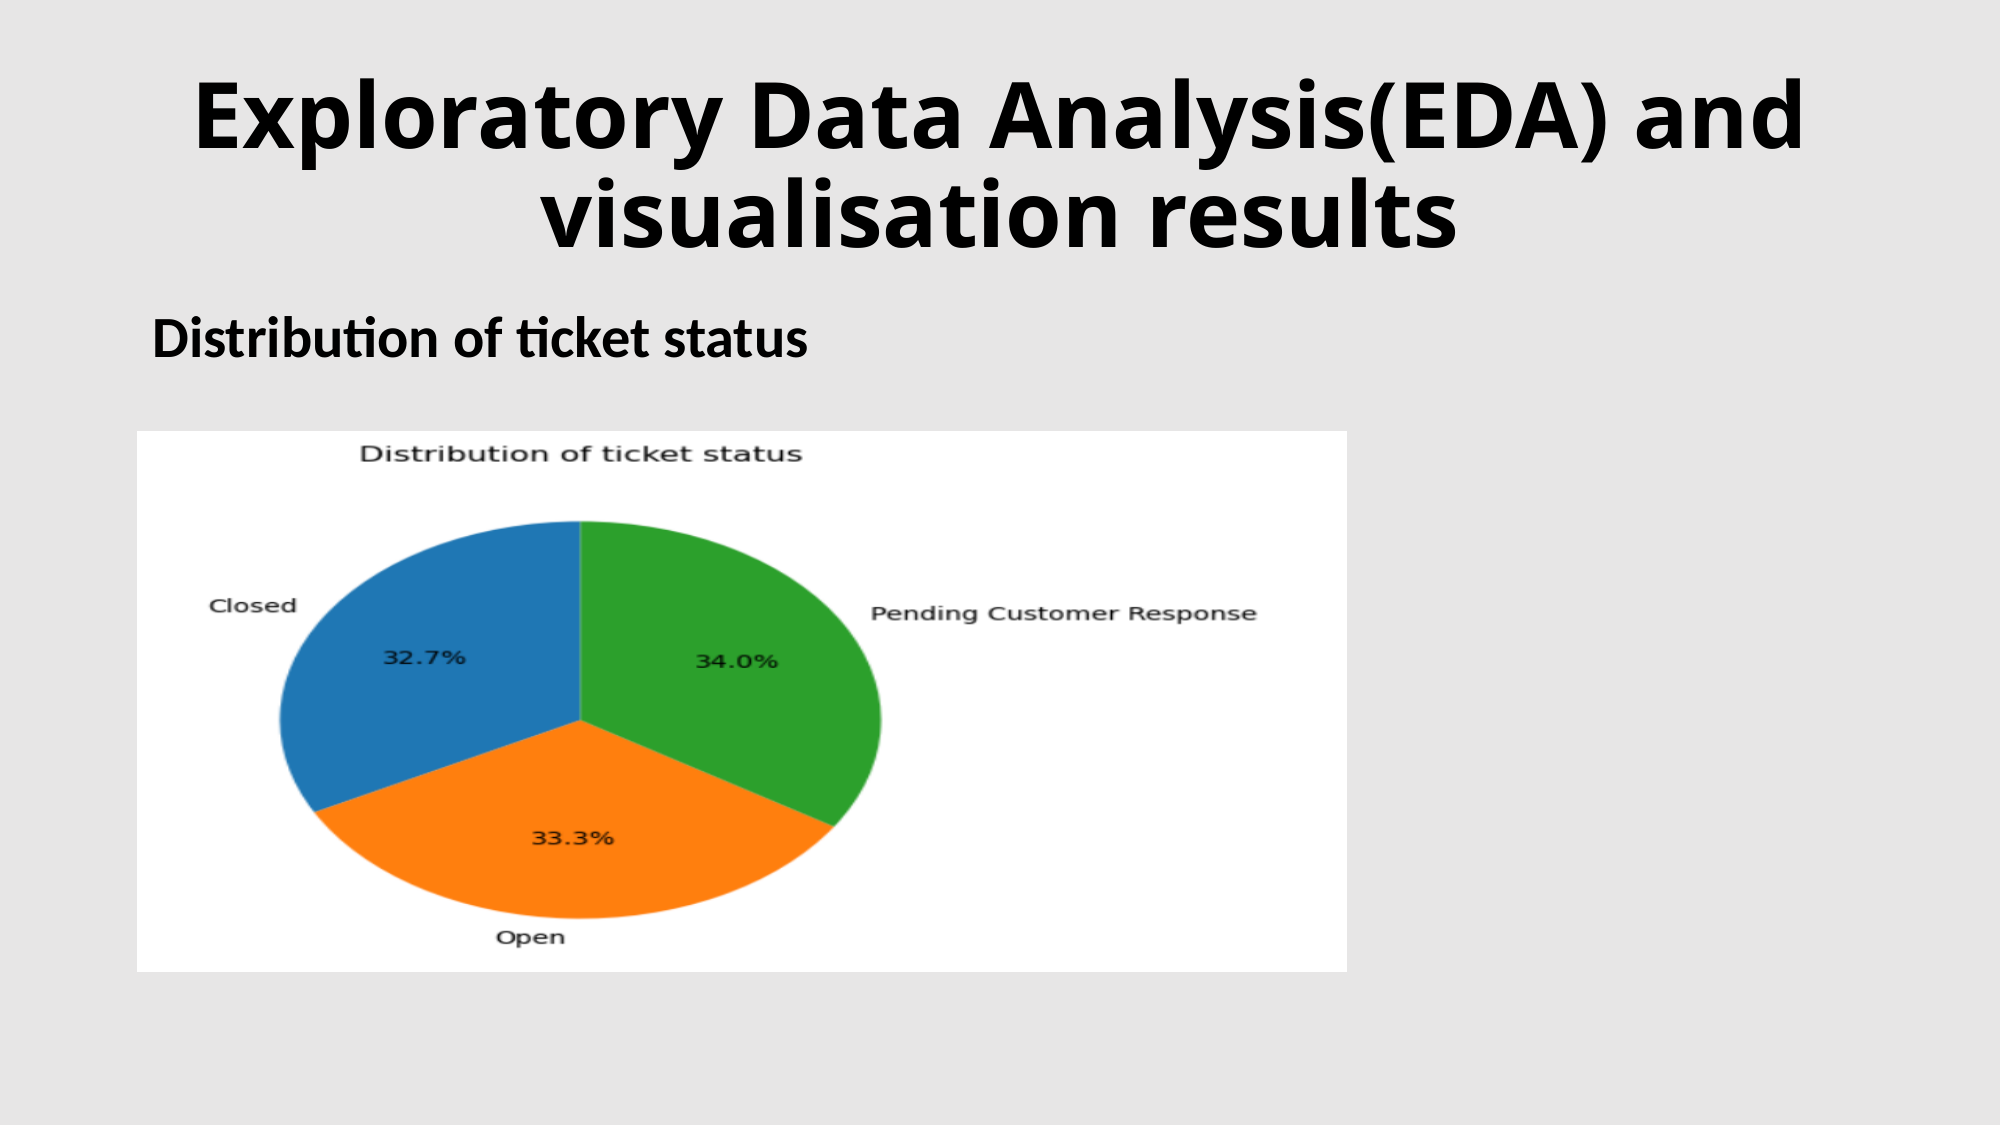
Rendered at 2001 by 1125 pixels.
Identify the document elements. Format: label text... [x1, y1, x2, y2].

title Exploratory Data Analysis(EDA) and visualisation results [137, 59, 1863, 278]
list Distribution of ticket status [137, 299, 1863, 1014]
picture [137, 431, 1347, 972]
